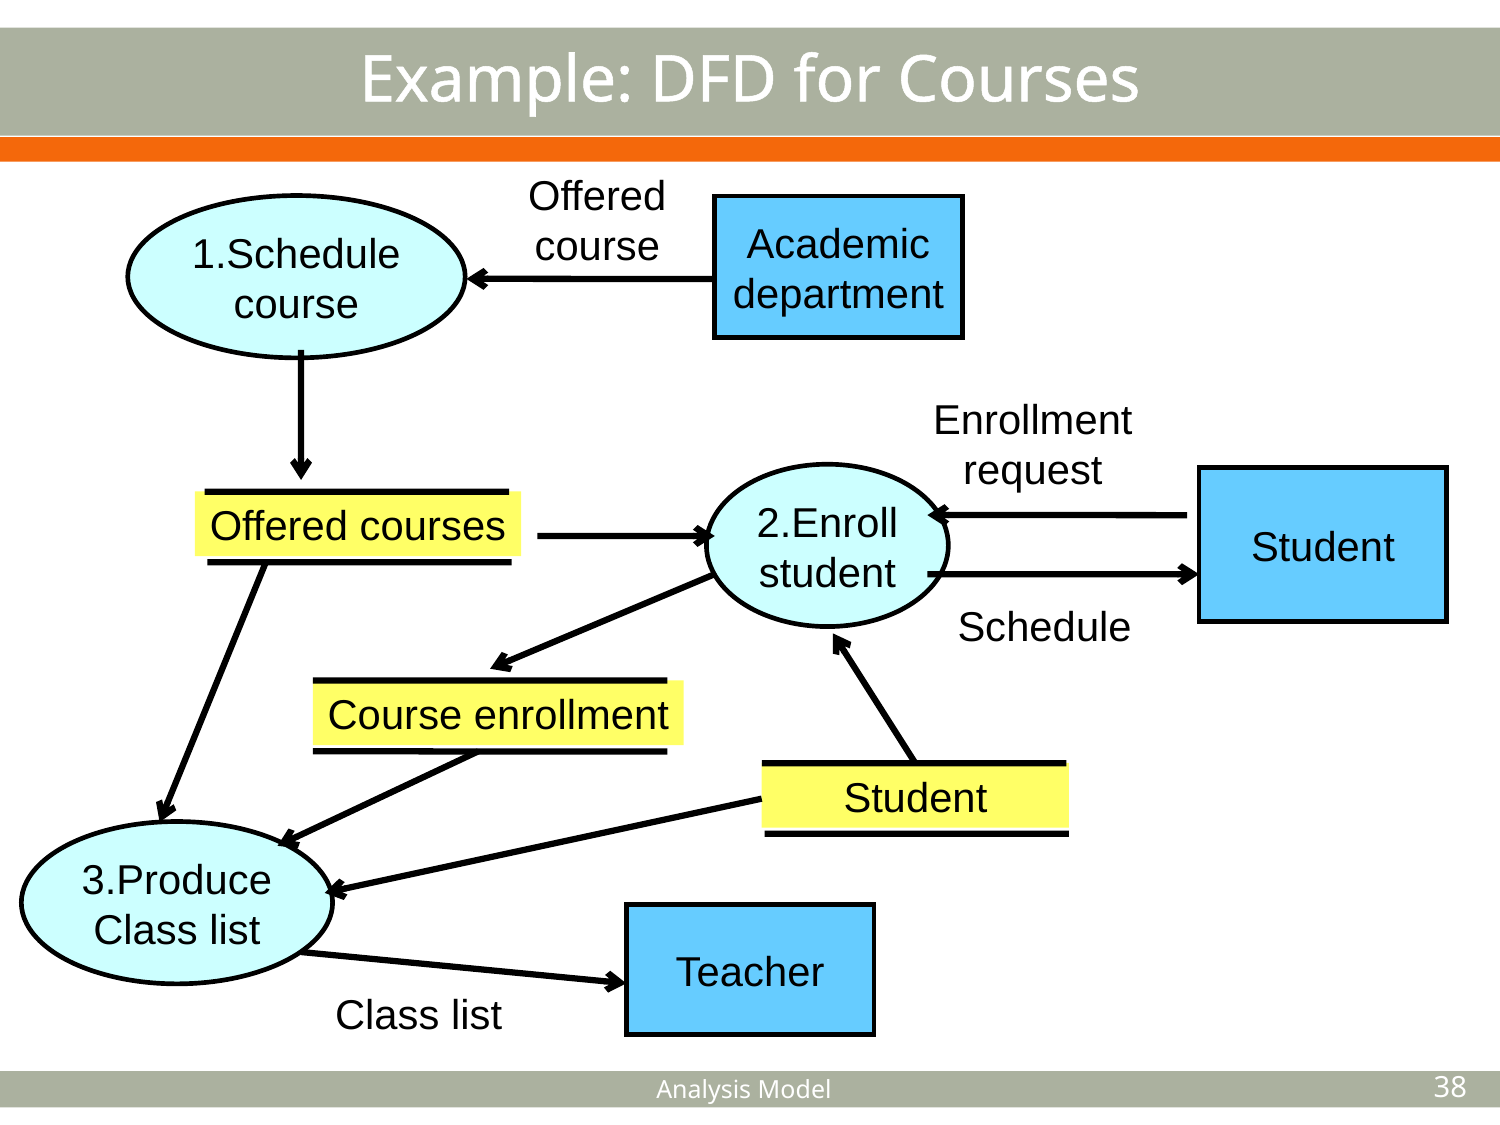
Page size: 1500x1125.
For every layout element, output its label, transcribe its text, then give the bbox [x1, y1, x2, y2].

text_box [300, 951, 627, 990]
text_box [466, 271, 715, 287]
text_box Course enrollment [312, 680, 684, 746]
text_box [927, 507, 1188, 523]
text_box [324, 798, 762, 897]
text_box [490, 574, 715, 670]
text_box Academic department [714, 196, 963, 338]
text_box [832, 633, 916, 763]
text_box [277, 752, 478, 847]
text_box 1.Schedule course [127, 195, 466, 358]
footer Analysis Model [348, 1058, 1140, 1119]
text_box Enrollment request [891, 385, 1174, 501]
text_box [537, 528, 715, 544]
text_box Class list [277, 980, 560, 1046]
text_box Offered courses [194, 491, 522, 557]
text_box Offered course [456, 160, 739, 276]
text_box Teacher [626, 904, 875, 1035]
text_box 2.Enroll student [706, 464, 949, 627]
slide_number 38 [1222, 1058, 1483, 1119]
text_box Student [1198, 467, 1447, 622]
title Example: DFD for Courses [0, 29, 1500, 123]
text_box 3.Produce Class list [21, 821, 333, 984]
text_box [293, 349, 309, 480]
text_box Student [761, 762, 1069, 828]
text_box [158, 563, 266, 823]
text_box Schedule [903, 591, 1186, 657]
